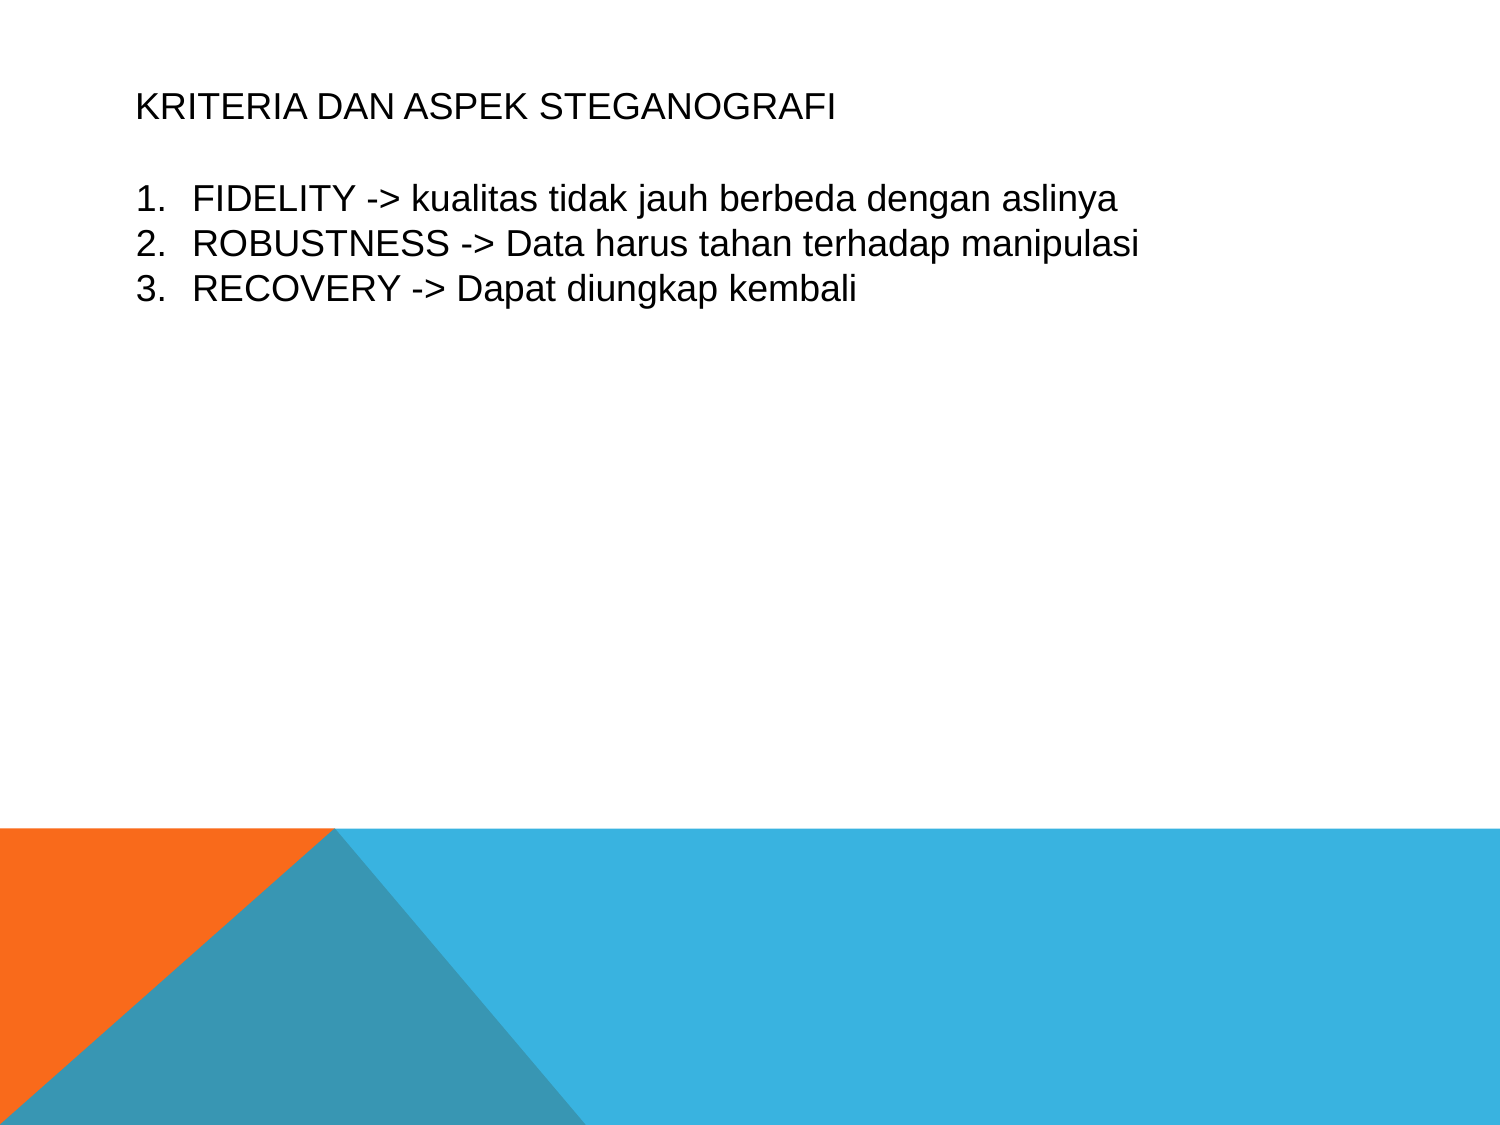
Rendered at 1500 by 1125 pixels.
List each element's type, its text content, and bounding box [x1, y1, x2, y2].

text_box FIDELITY -> kualitas tidak jauh berbeda dengan aslinya ROBUSTNESS -> Data harus tahan terhadap manipulasi RECOVERY -> Dapat diungkap kembali [135, 196, 1370, 287]
text_box KRITERIA DAN ASPEK STEGANOGRAFI [134, 59, 1369, 150]
